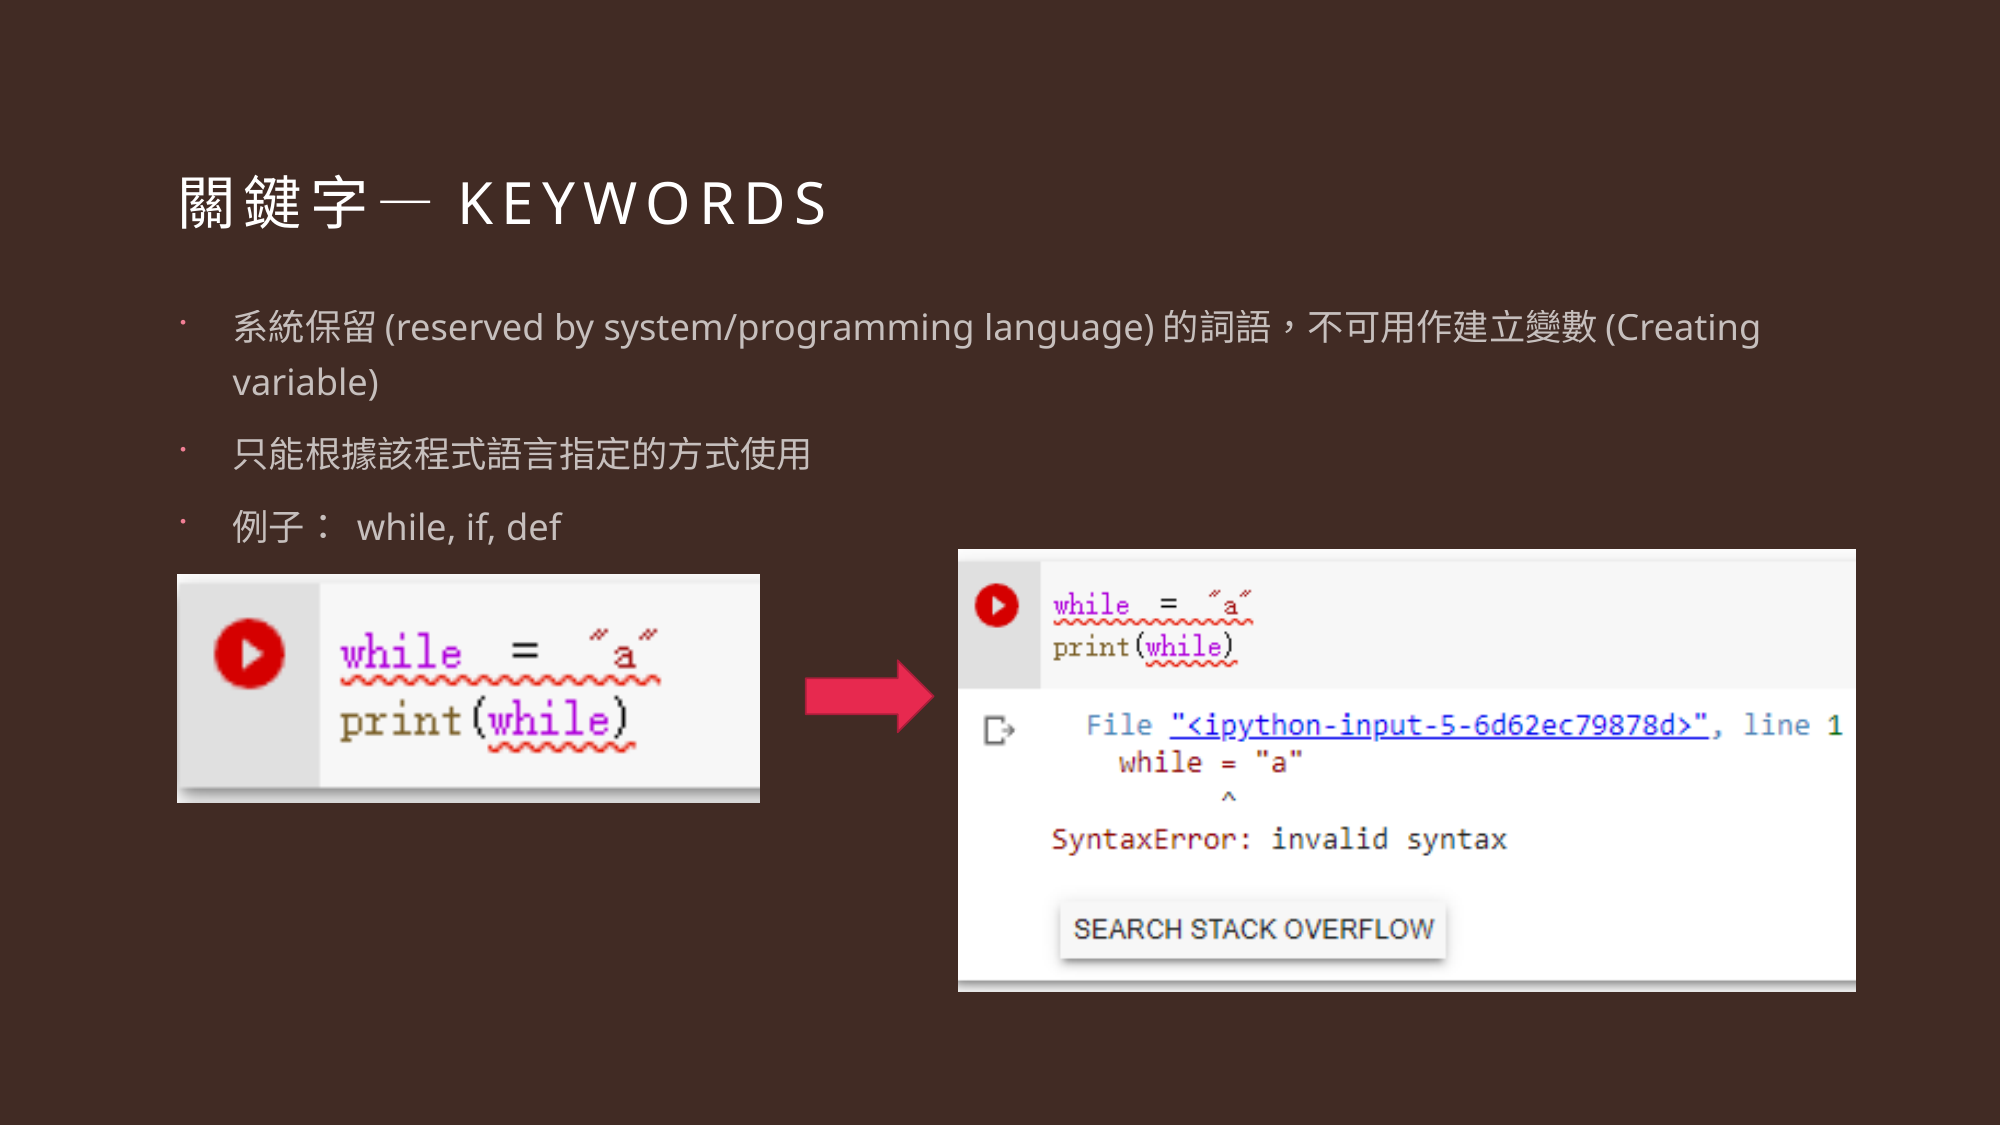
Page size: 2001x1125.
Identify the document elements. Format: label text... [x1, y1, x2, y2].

title 關鍵字—Keywords [177, 165, 1822, 274]
picture [176, 574, 760, 804]
picture [958, 549, 1856, 993]
list 系統保留(reserved by system/programming language)的詞語，不可用作建立變數(Creating variable) 只能根據該程式語言指定的方式使用 例子： while, if, def [177, 293, 1822, 550]
text_box [804, 659, 935, 734]
